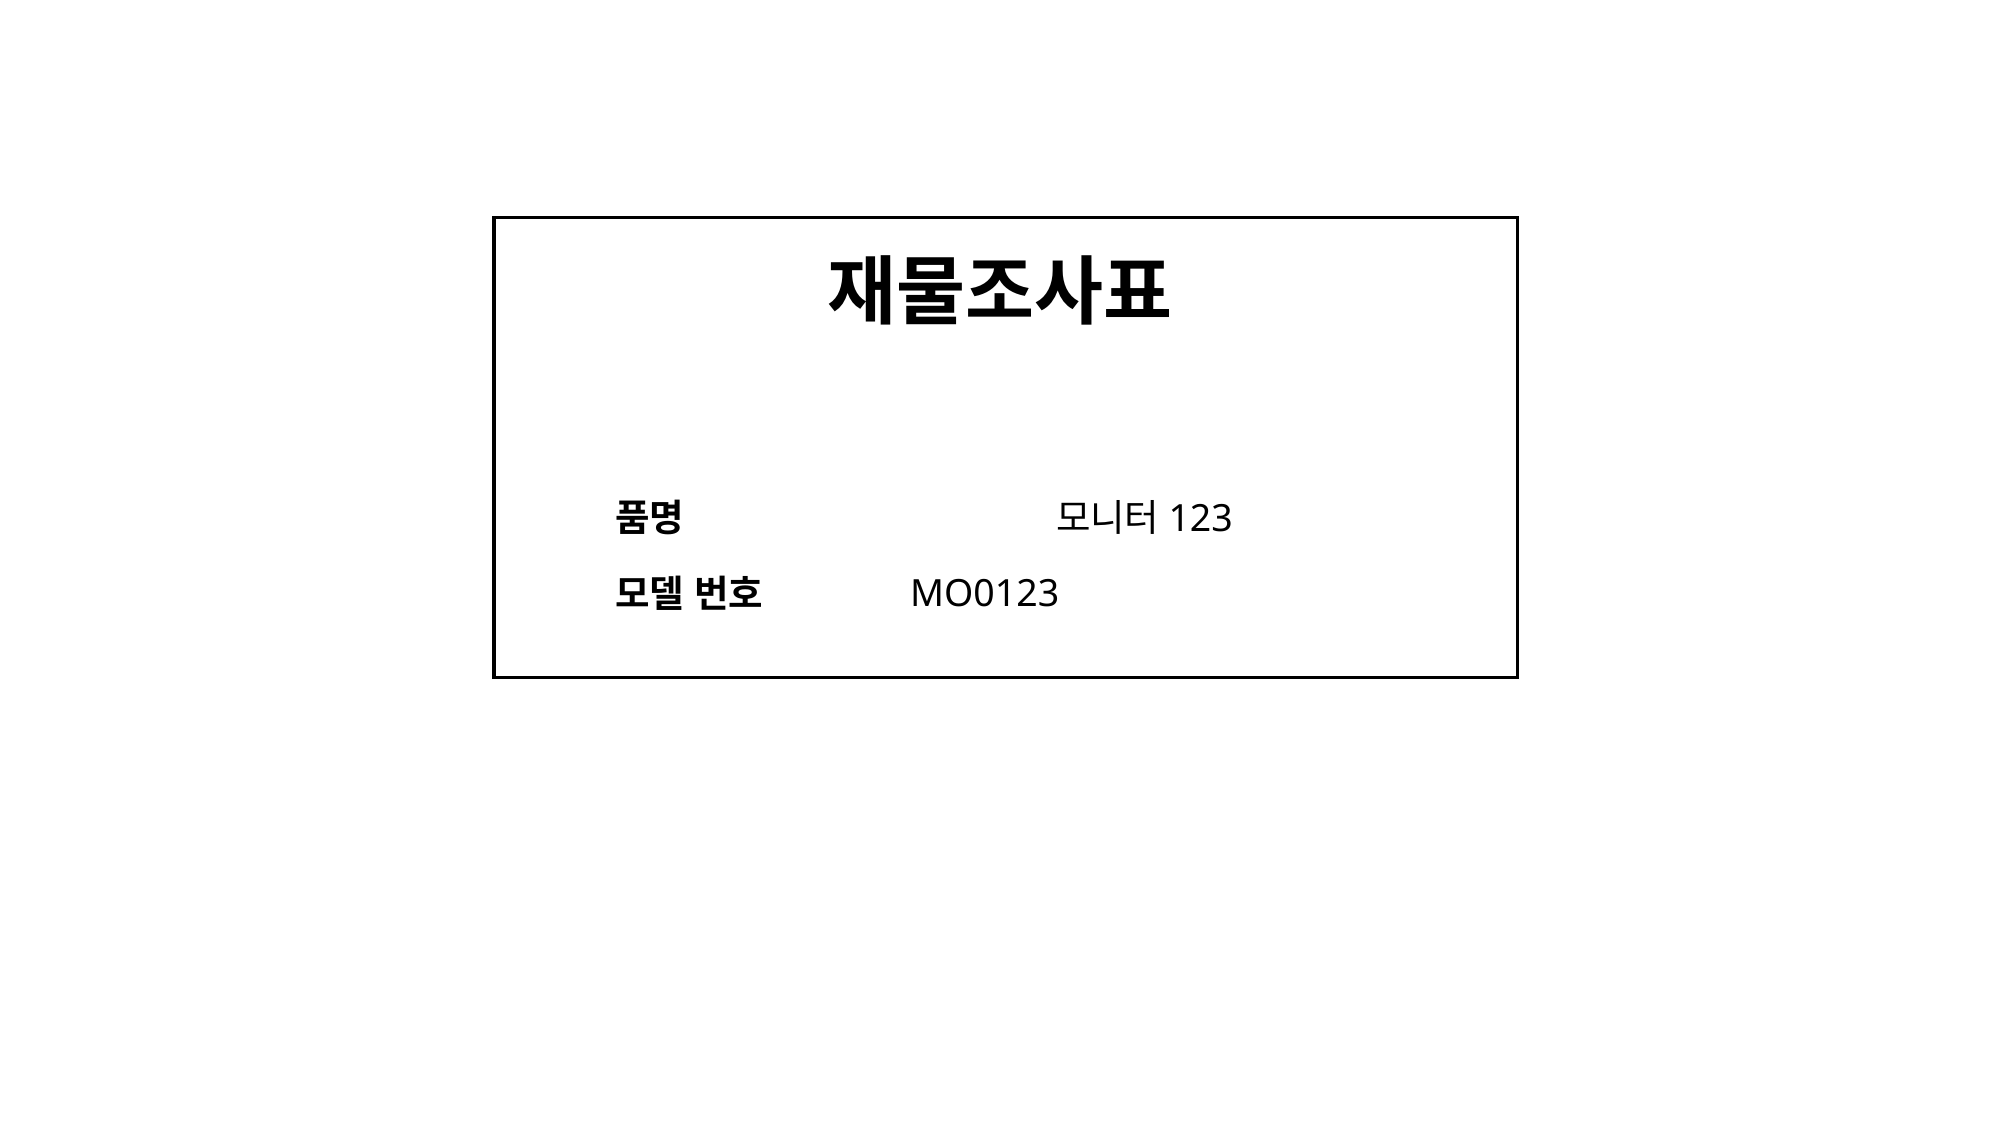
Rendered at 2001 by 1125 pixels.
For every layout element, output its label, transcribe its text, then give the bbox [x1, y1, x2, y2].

text_box MO0123 [895, 561, 1394, 622]
text_box 모니터123 [1041, 486, 1249, 547]
text_box 재물조사표 [812, 235, 1188, 341]
text_box 품명 [600, 486, 820, 547]
text_box 모델 번호 [600, 562, 820, 623]
text_box [492, 216, 1519, 679]
